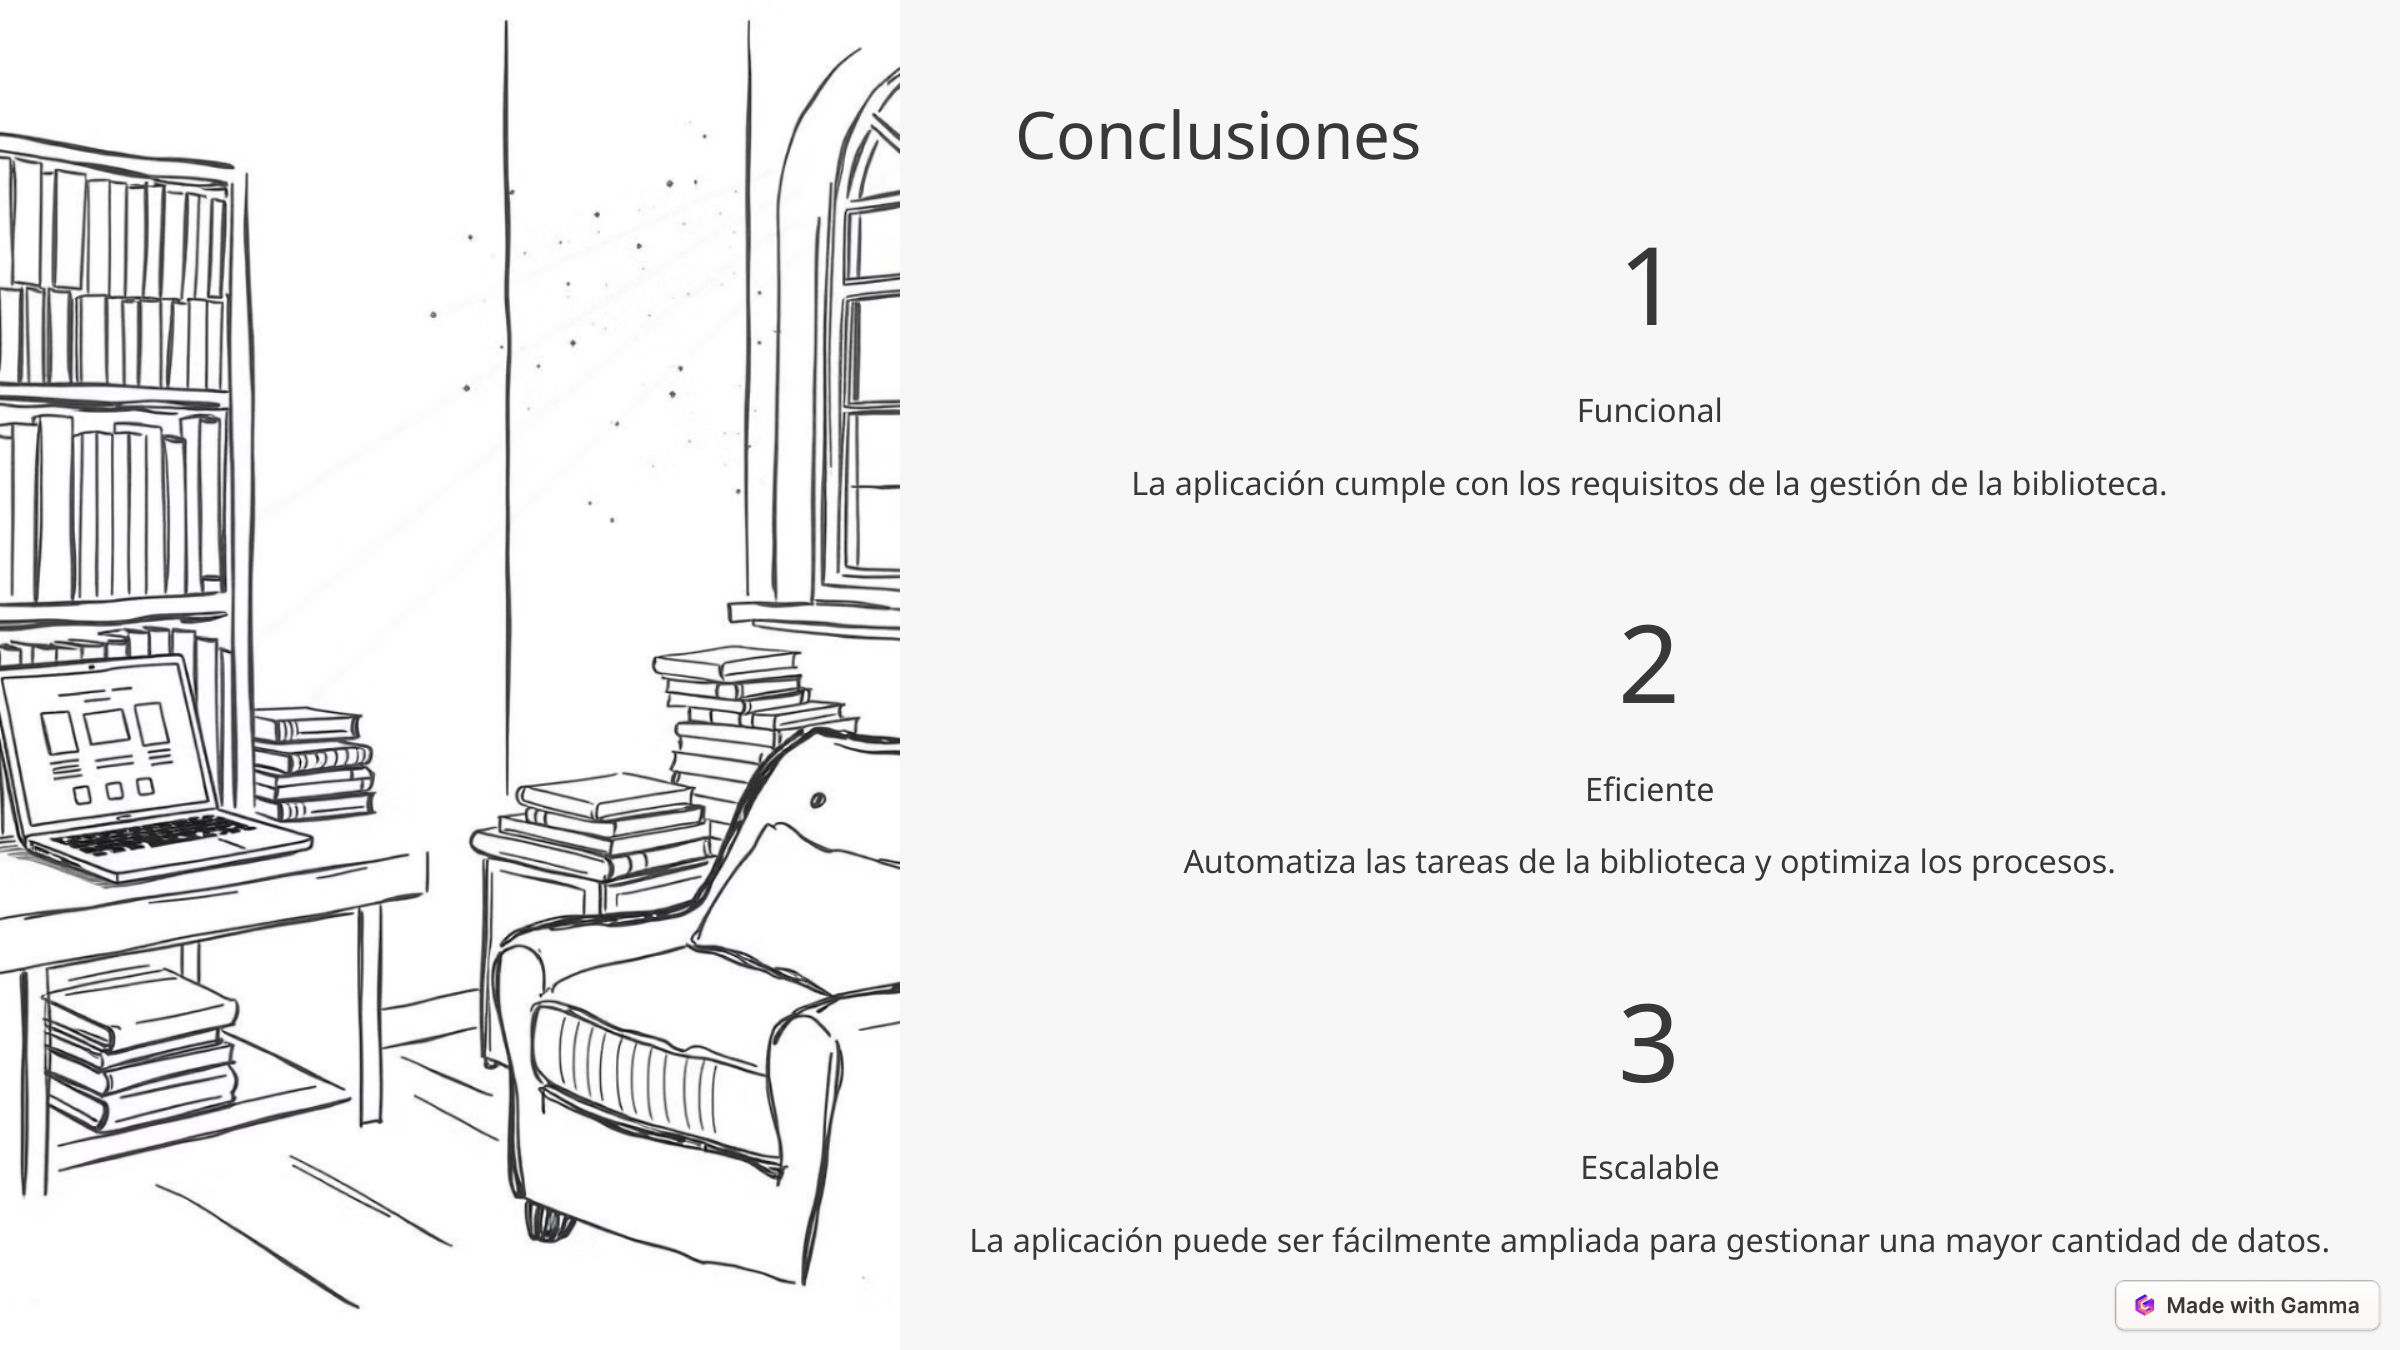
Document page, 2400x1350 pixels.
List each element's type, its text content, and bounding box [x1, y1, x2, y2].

text_box Eficiente [1485, 767, 1815, 809]
text_box Conclusiones [1015, 90, 1674, 173]
picture [2106, 1271, 2389, 1339]
text_box 3 [1015, 995, 2285, 1105]
text_box La aplicación cumple con los requisitos de la gestión de la biblioteca. [1015, 449, 2285, 503]
picture [0, 0, 900, 1350]
text_box 2 [1015, 617, 2285, 726]
text_box 1 [1015, 238, 2285, 348]
text_box Automatiza las tareas de la biblioteca y optimiza los procesos. [1015, 828, 2285, 881]
text_box La aplicación puede ser fácilmente ampliada para gestionar una mayor cantidad de datos. [1015, 1206, 2285, 1260]
text_box Funcional [1485, 388, 1815, 430]
text_box Escalable [1485, 1145, 1815, 1187]
